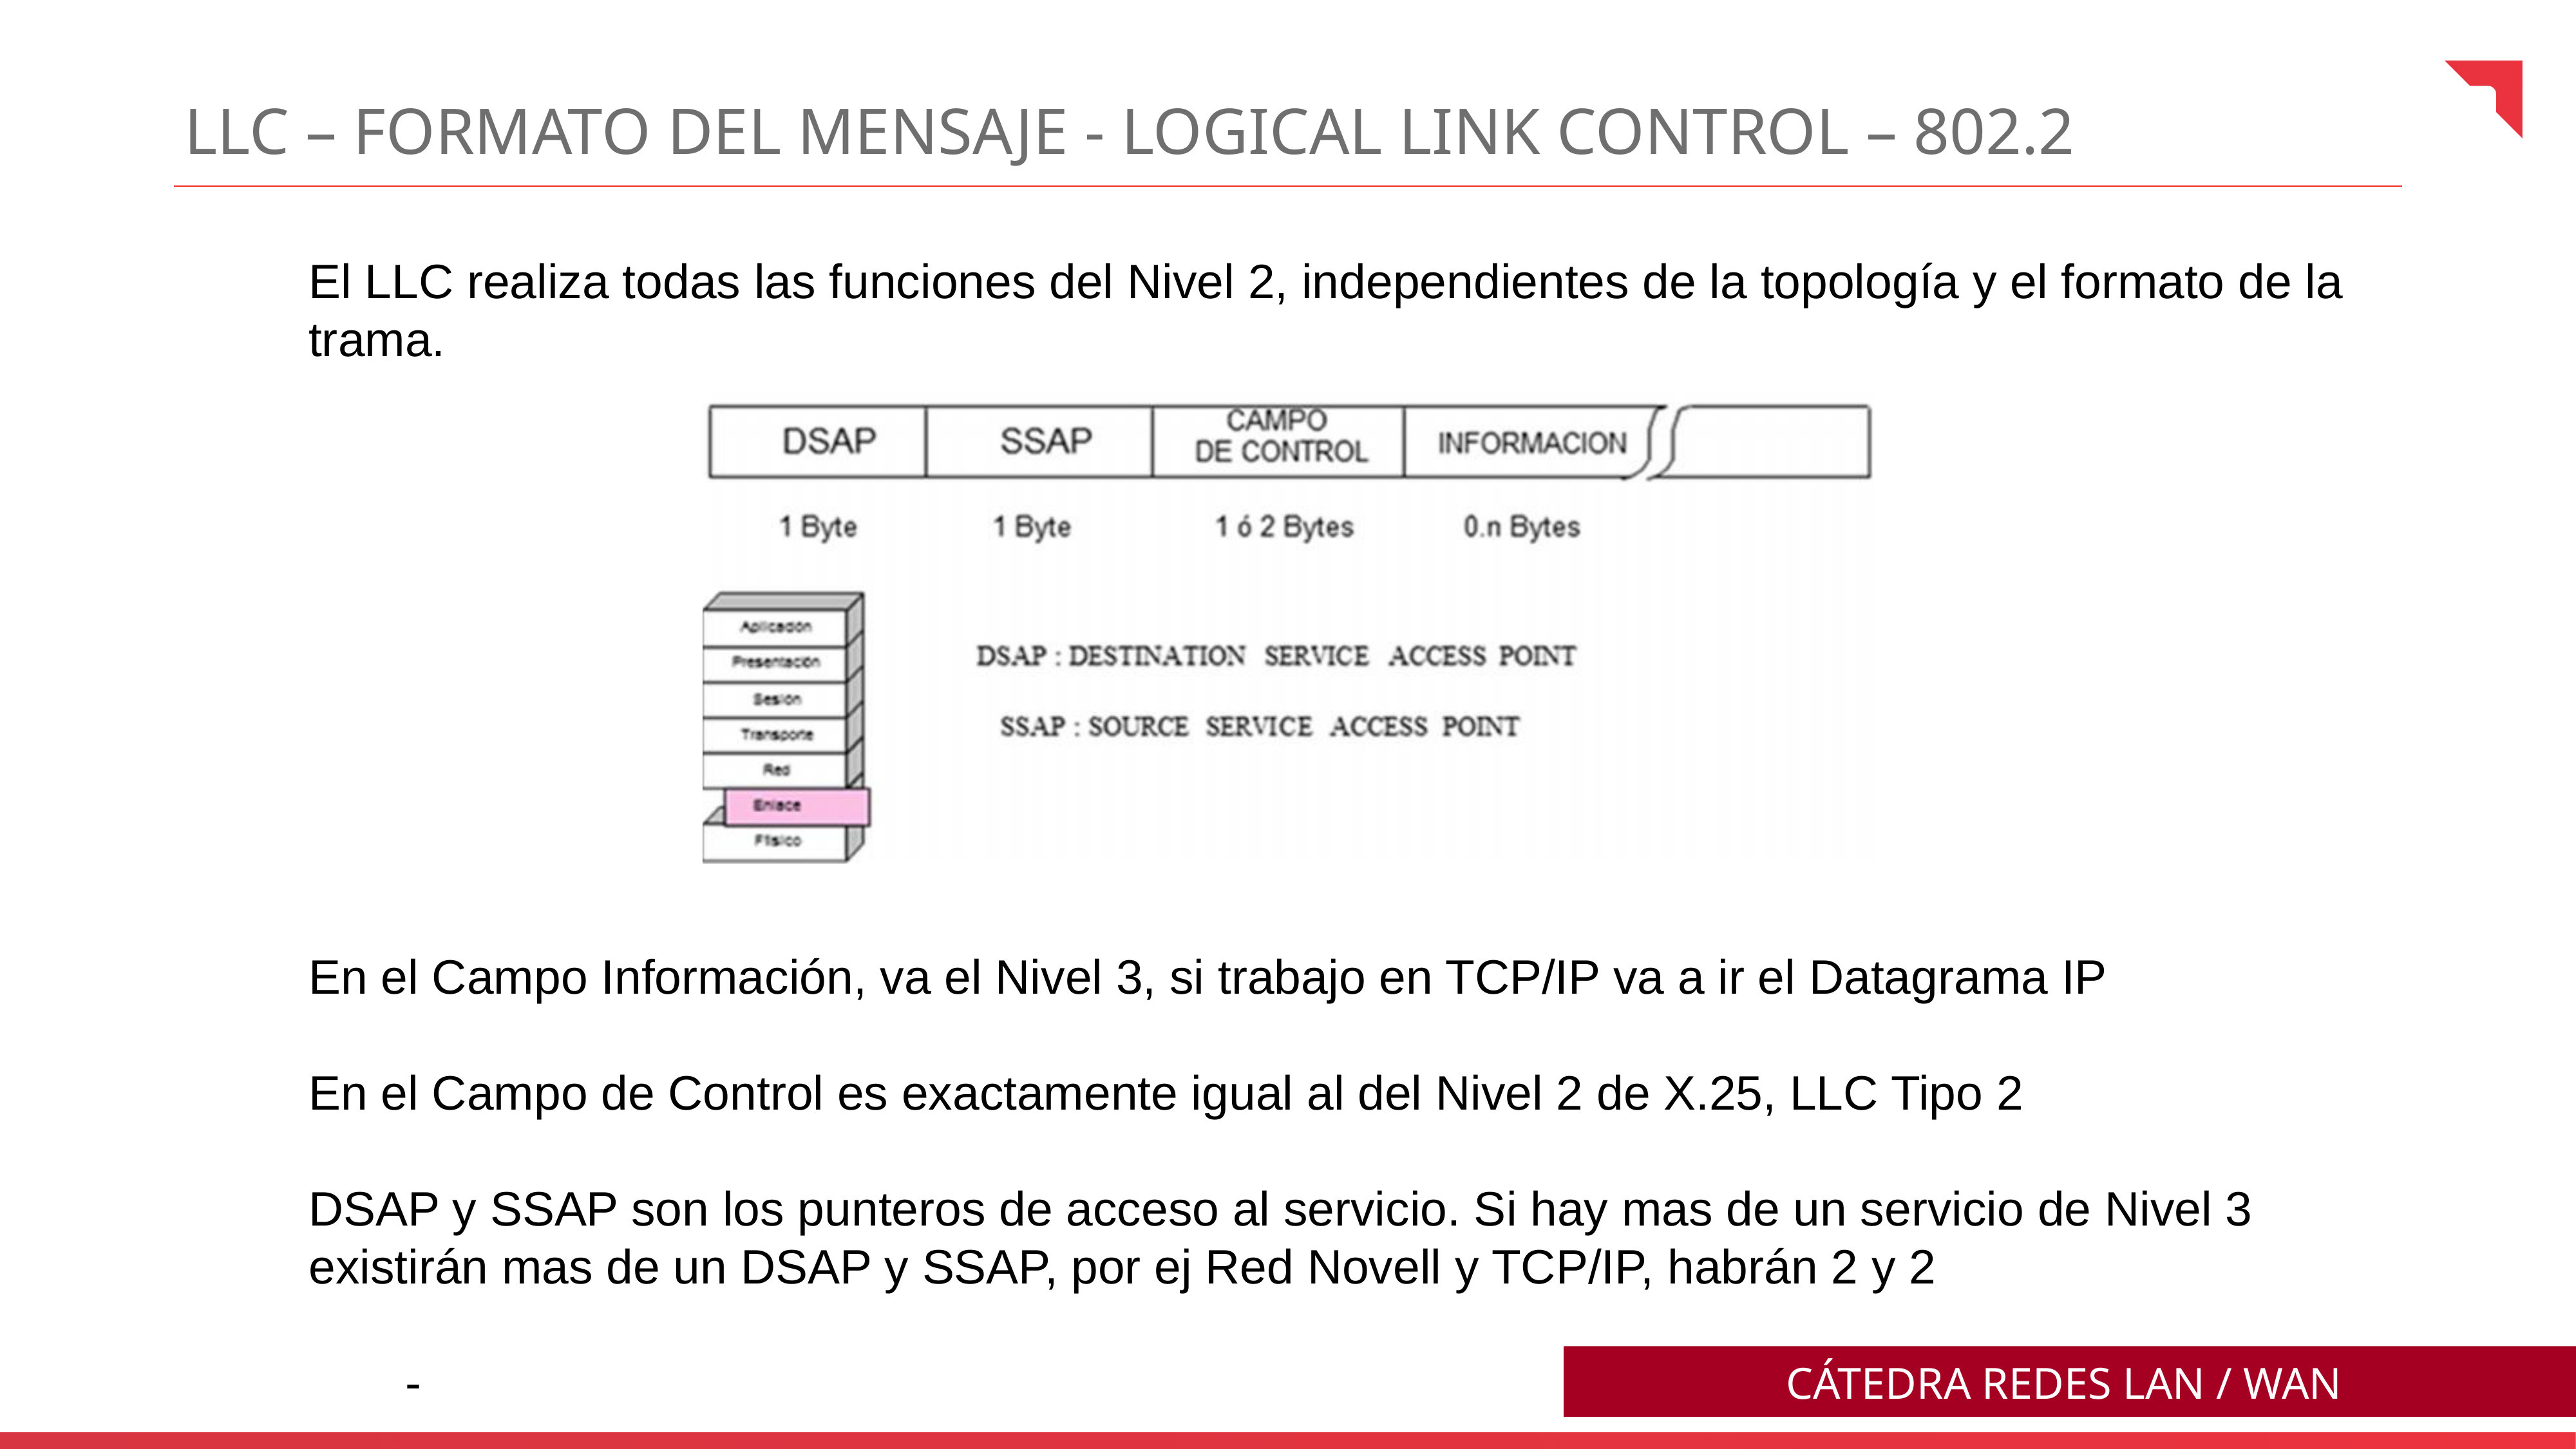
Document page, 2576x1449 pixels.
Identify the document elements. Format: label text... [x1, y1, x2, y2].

picture [0, 1432, 2576, 1449]
text_box El LLC realiza todas las funciones del Nivel 2, independientes de la topología y el formato de la trama. En el Campo Información, va el Nivel 3, si trabajo en TCP/IP va a ir el Datagrama IP En el Campo de Control es exactamente igual al del Nivel 2 de X.25, LLC Tipo 2 DSAP y SSAP son los punteros de acceso al servicio. Si hay mas de un servicio de Nivel 3 existirán mas de un DSAP y SSAP, por ej Red Novell y TCP/IP, habrán 2 y 2 - [299, 187, 2402, 1414]
picture [702, 391, 1874, 864]
picture [2445, 61, 2523, 138]
text_box LLC – Formato del Mensaje - Logical LINK Control – 802.2 [175, 81, 2263, 176]
